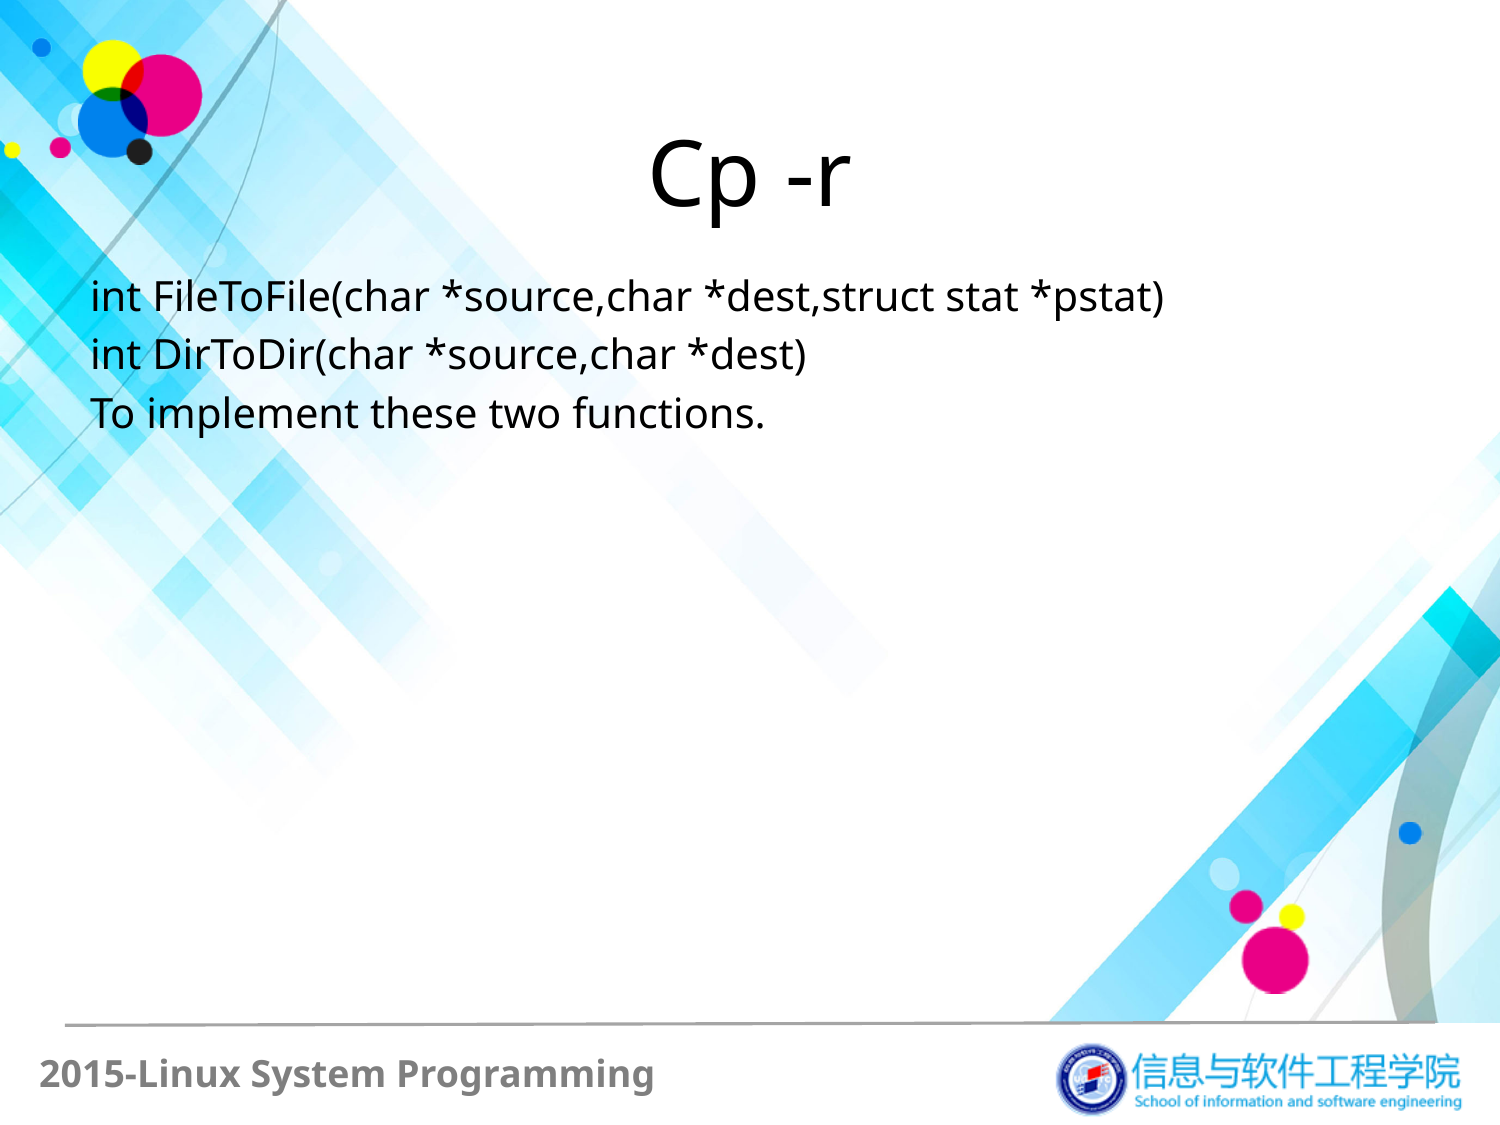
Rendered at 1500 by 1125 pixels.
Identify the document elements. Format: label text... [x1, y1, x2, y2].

title Cp -r [75, 45, 1425, 233]
list int FileToFile(char *source,char *dest,struct stat *pstat) int DirToDir(char *source,char *dest) To implement these two functions. [75, 262, 1425, 1005]
picture [0, 0, 1500, 1125]
